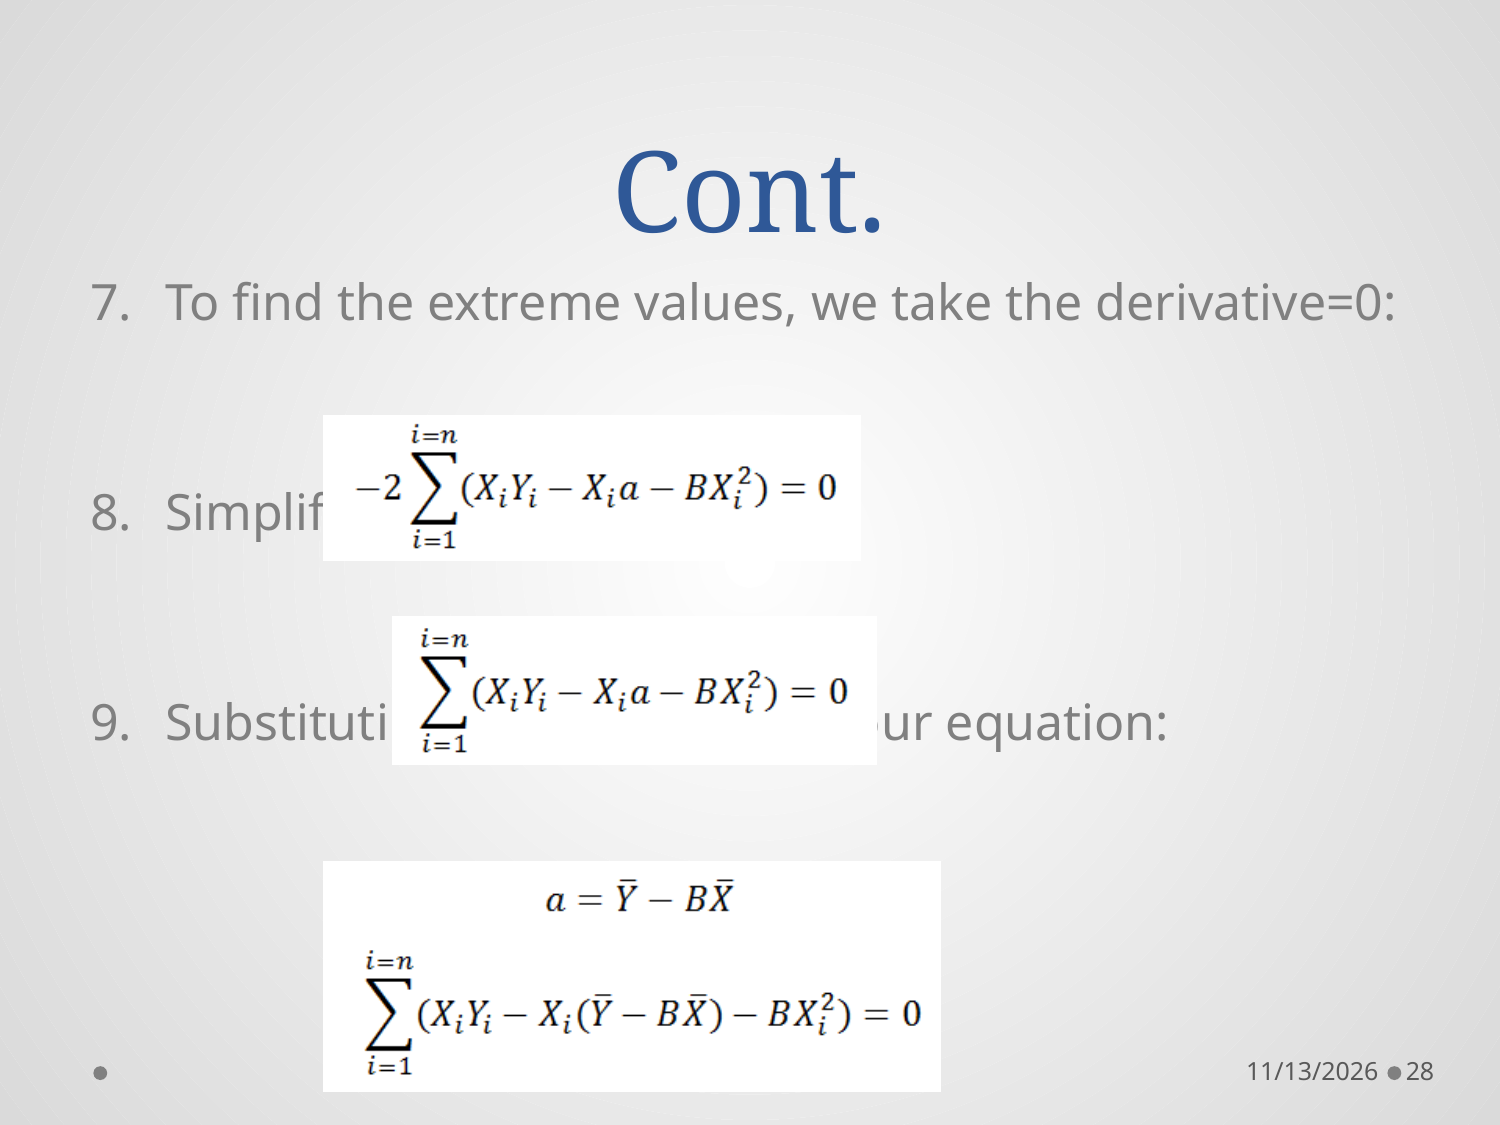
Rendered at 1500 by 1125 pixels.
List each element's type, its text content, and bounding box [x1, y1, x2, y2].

list To find the extreme values, we take the derivative=0: Simplifying: Substituting the value of a in our equation: [75, 262, 1425, 1005]
slide_number 28 [1401, 1042, 1494, 1103]
title Cont. [75, 0, 1425, 262]
picture [392, 615, 878, 765]
picture [323, 861, 941, 1092]
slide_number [1043, 1042, 1386, 1103]
picture [322, 415, 861, 562]
